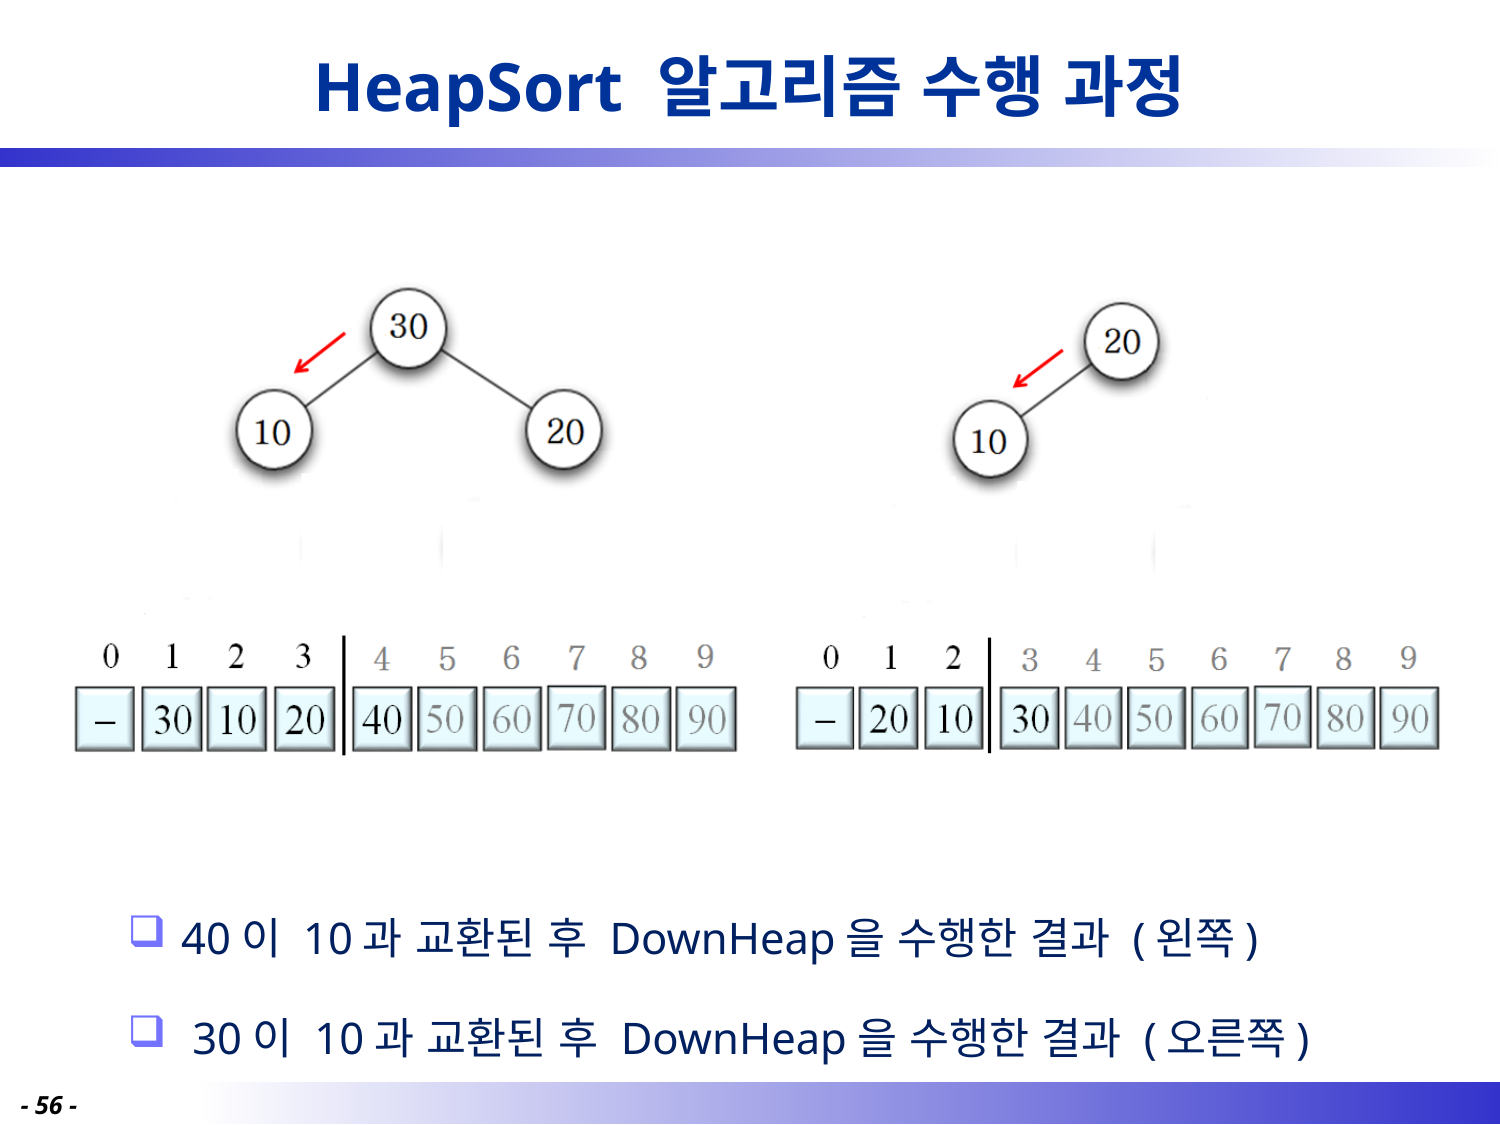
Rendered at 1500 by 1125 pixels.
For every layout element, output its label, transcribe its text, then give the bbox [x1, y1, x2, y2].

slide_number - 56 - [5, 1082, 113, 1118]
picture [64, 273, 749, 762]
picture [782, 290, 1446, 764]
list 40이 10과 교환된 후 DownHeap을 수행한 결과 (왼쪽) 30이 10과 교환된 후 DownHeap을 수행한 결과 (오른쪽) [112, 184, 1388, 1082]
title HeapSort 알고리즘 수행 과정 [112, 7, 1388, 163]
